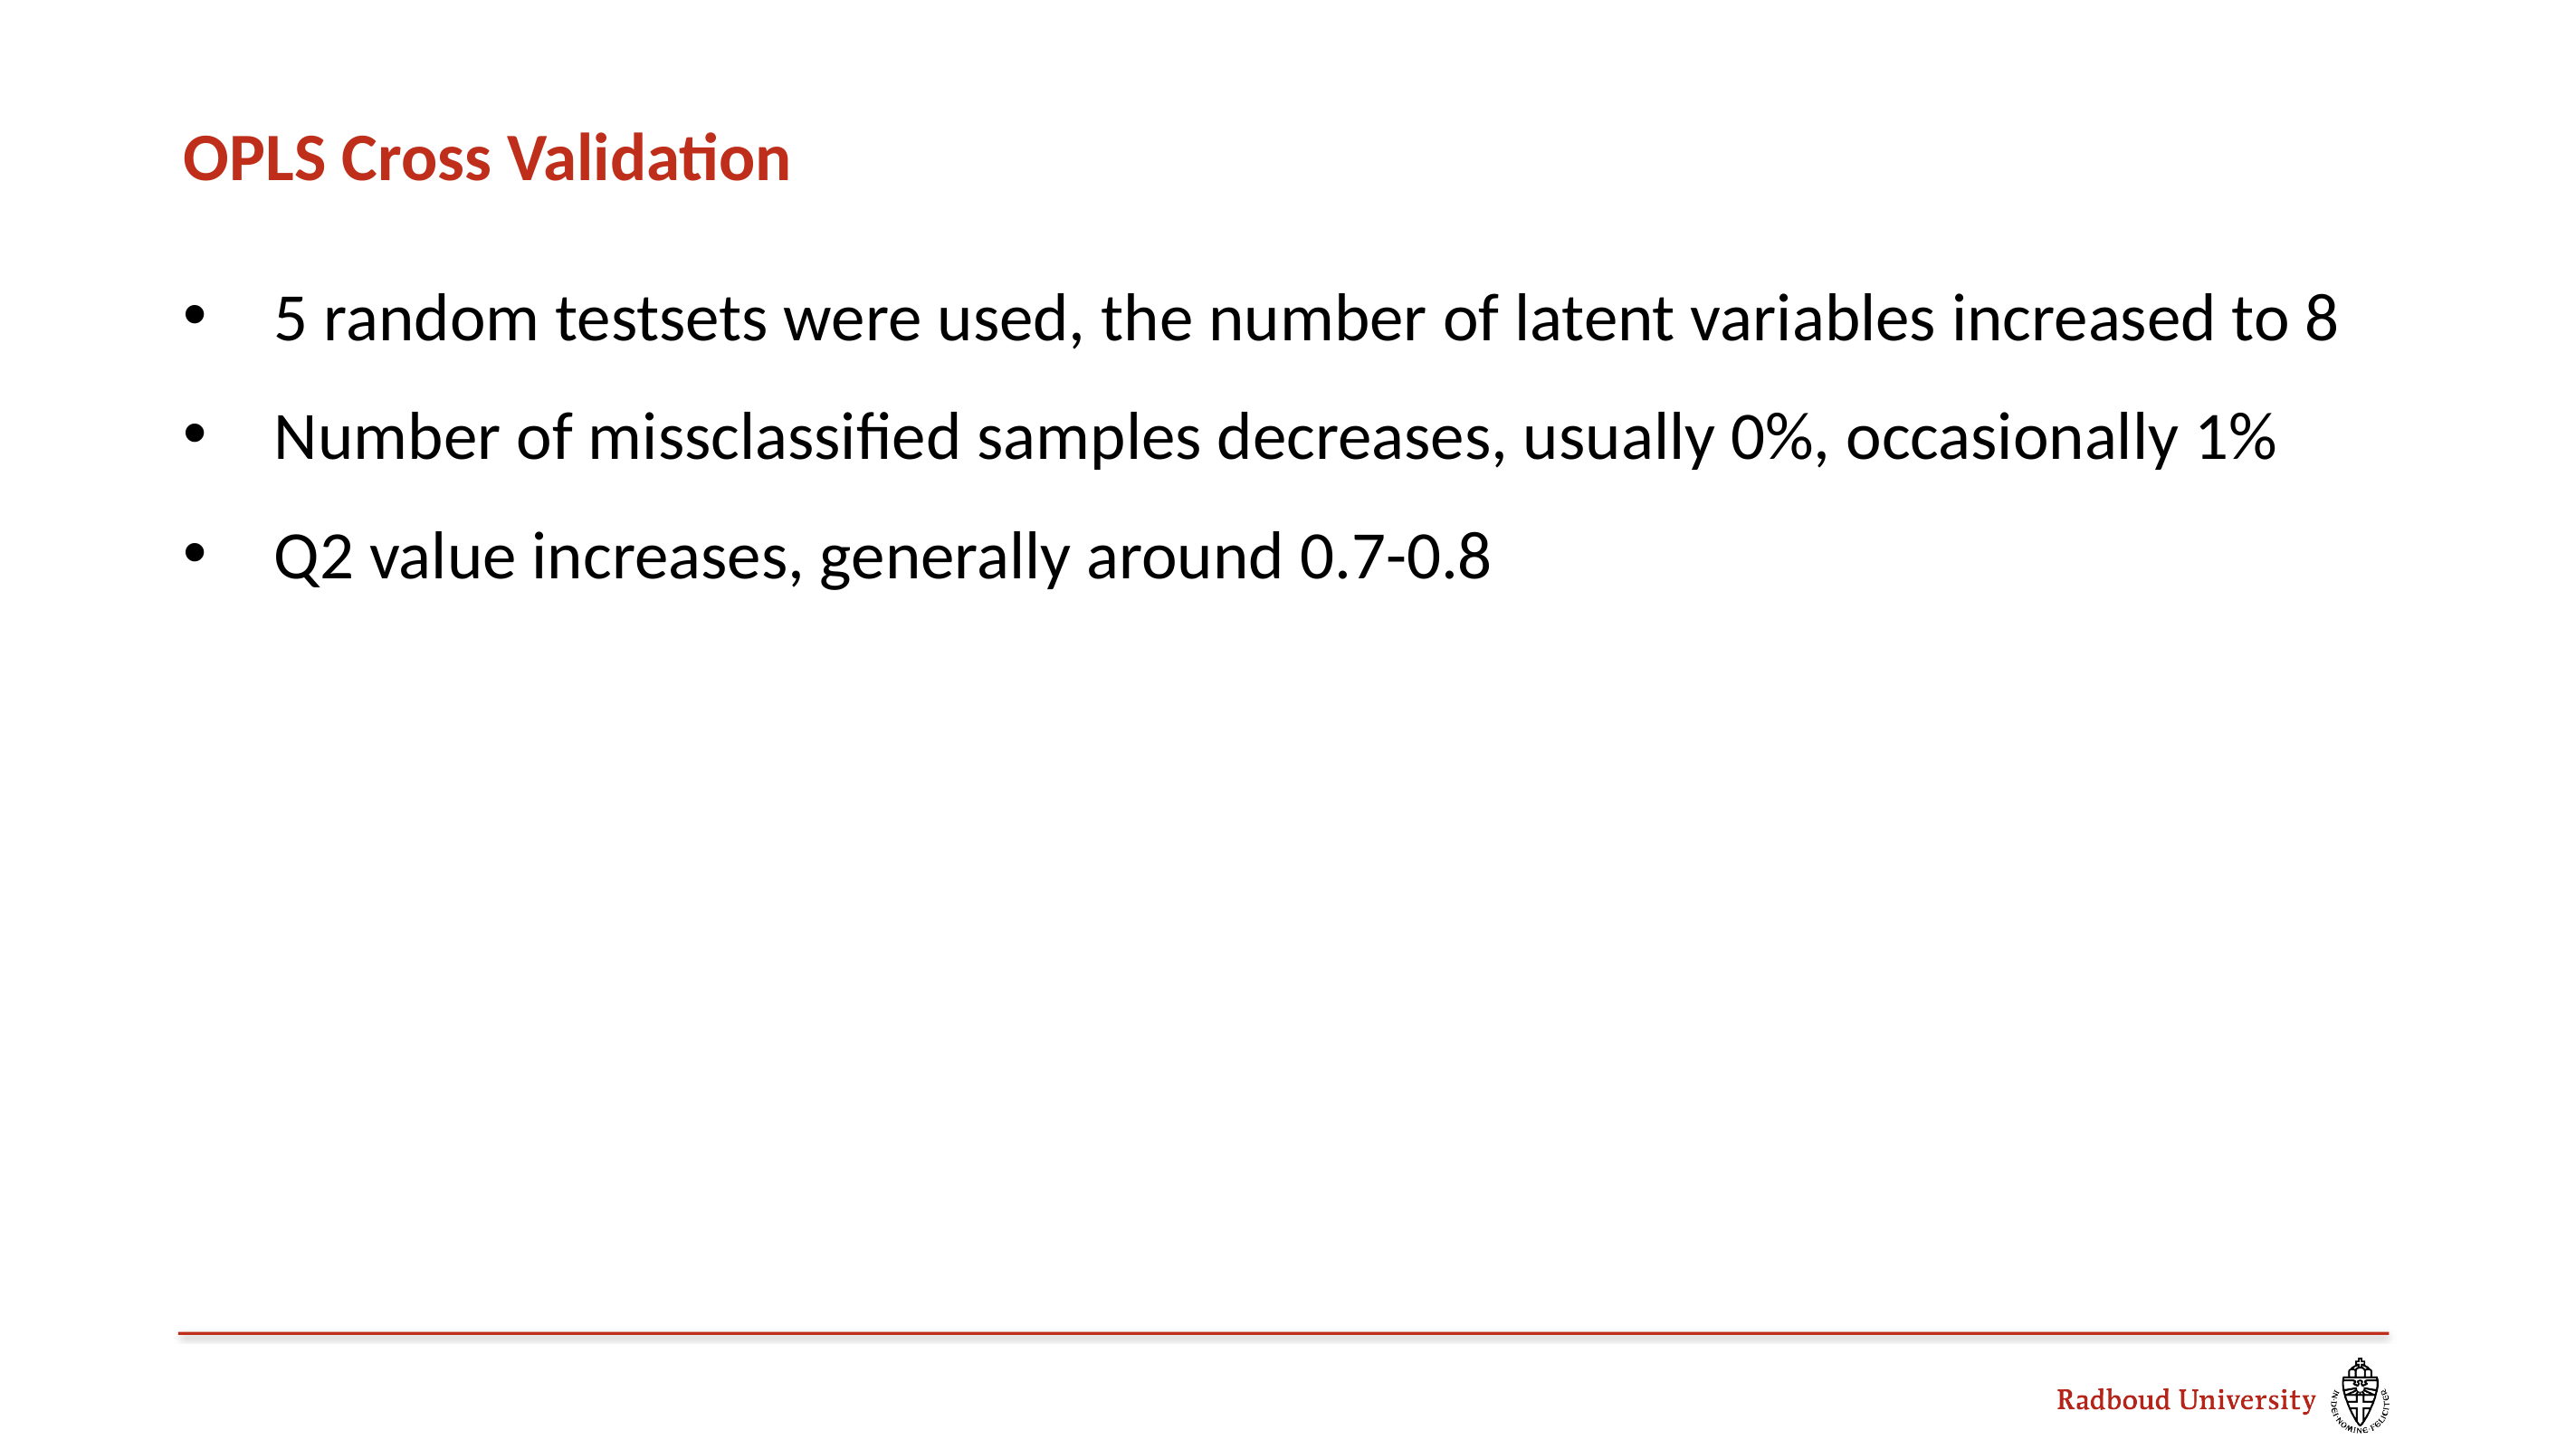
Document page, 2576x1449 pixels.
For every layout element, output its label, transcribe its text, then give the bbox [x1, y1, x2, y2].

picture [2057, 1358, 2390, 1434]
text_box 5 random testsets were used, the number of latent variables increased to 8 Number of missclassified samples decreases, usually 0%, occasionally 1% Q2 value increases, generally around 0.7-0.8 [177, 267, 2390, 1310]
text_box OPLS Cross Validation [177, 107, 2390, 267]
